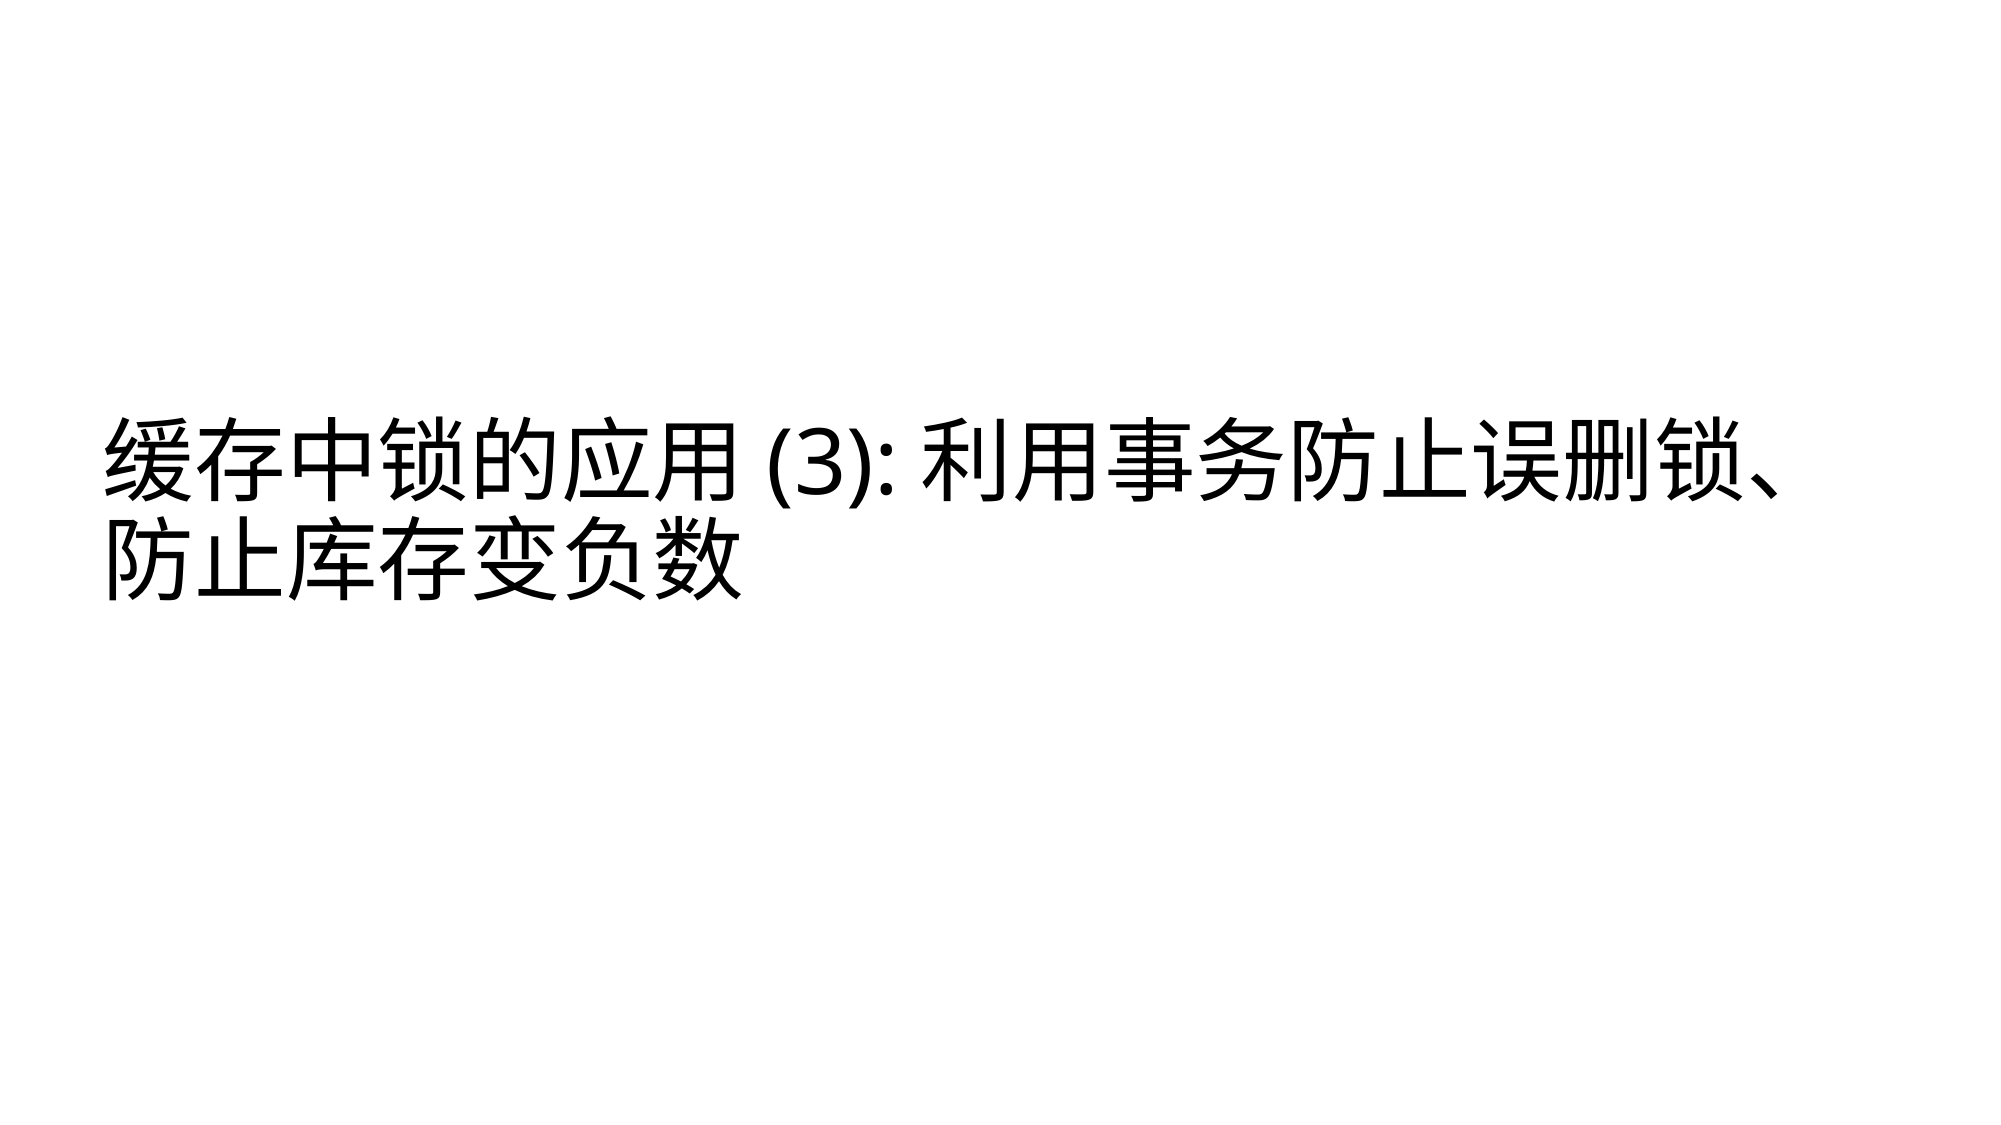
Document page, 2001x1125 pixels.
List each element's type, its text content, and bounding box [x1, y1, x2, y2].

title 缓存中锁的应用(3):利用事务防止误删锁、防止库存变负数 [87, 405, 1813, 623]
